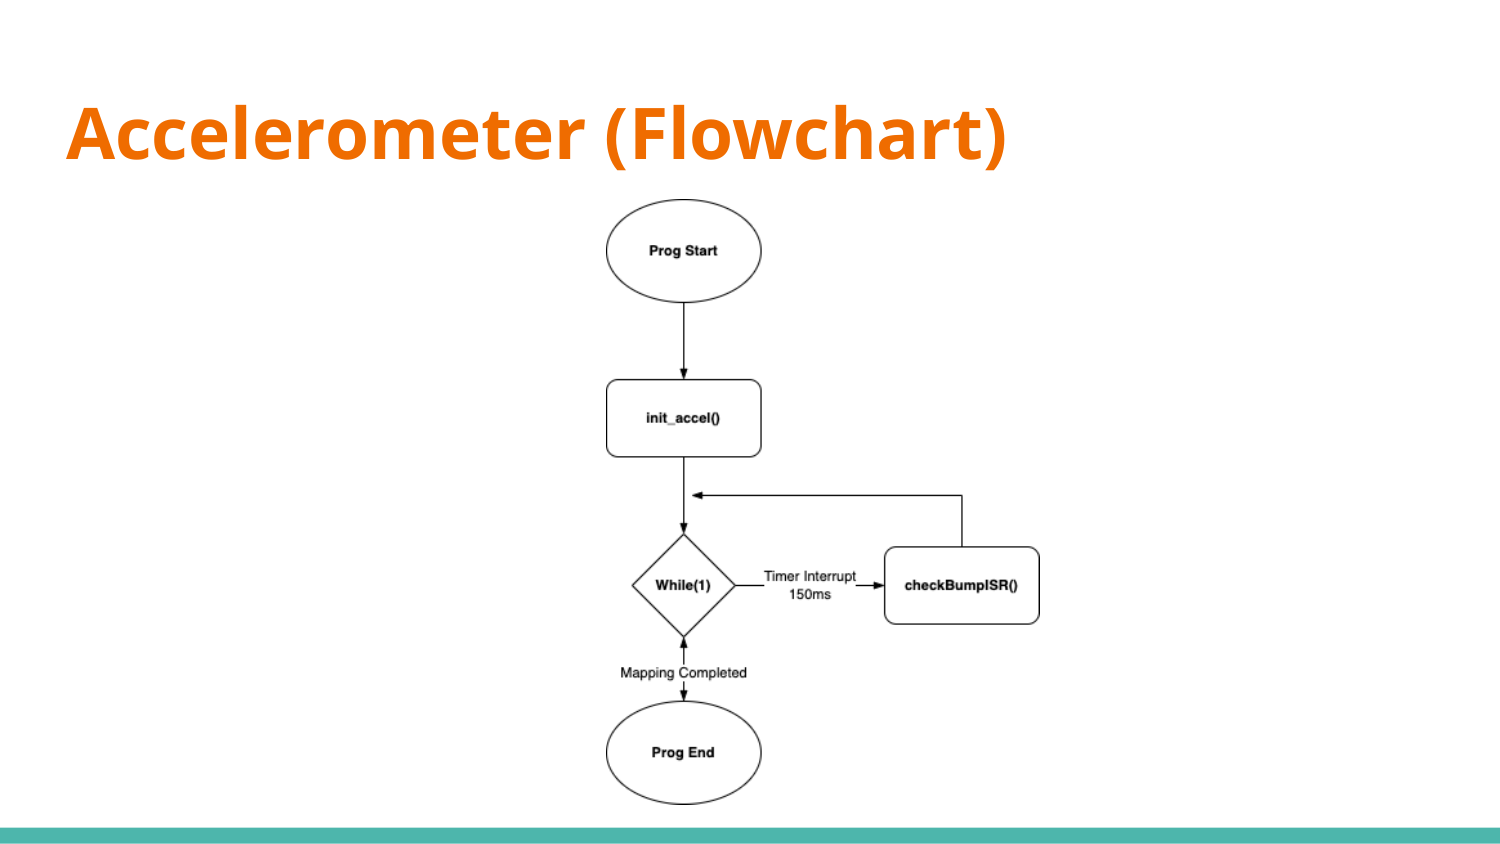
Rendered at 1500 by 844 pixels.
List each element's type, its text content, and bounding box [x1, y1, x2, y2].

title Accelerometer (Flowchart) [51, 72, 1449, 189]
picture [606, 199, 1040, 805]
